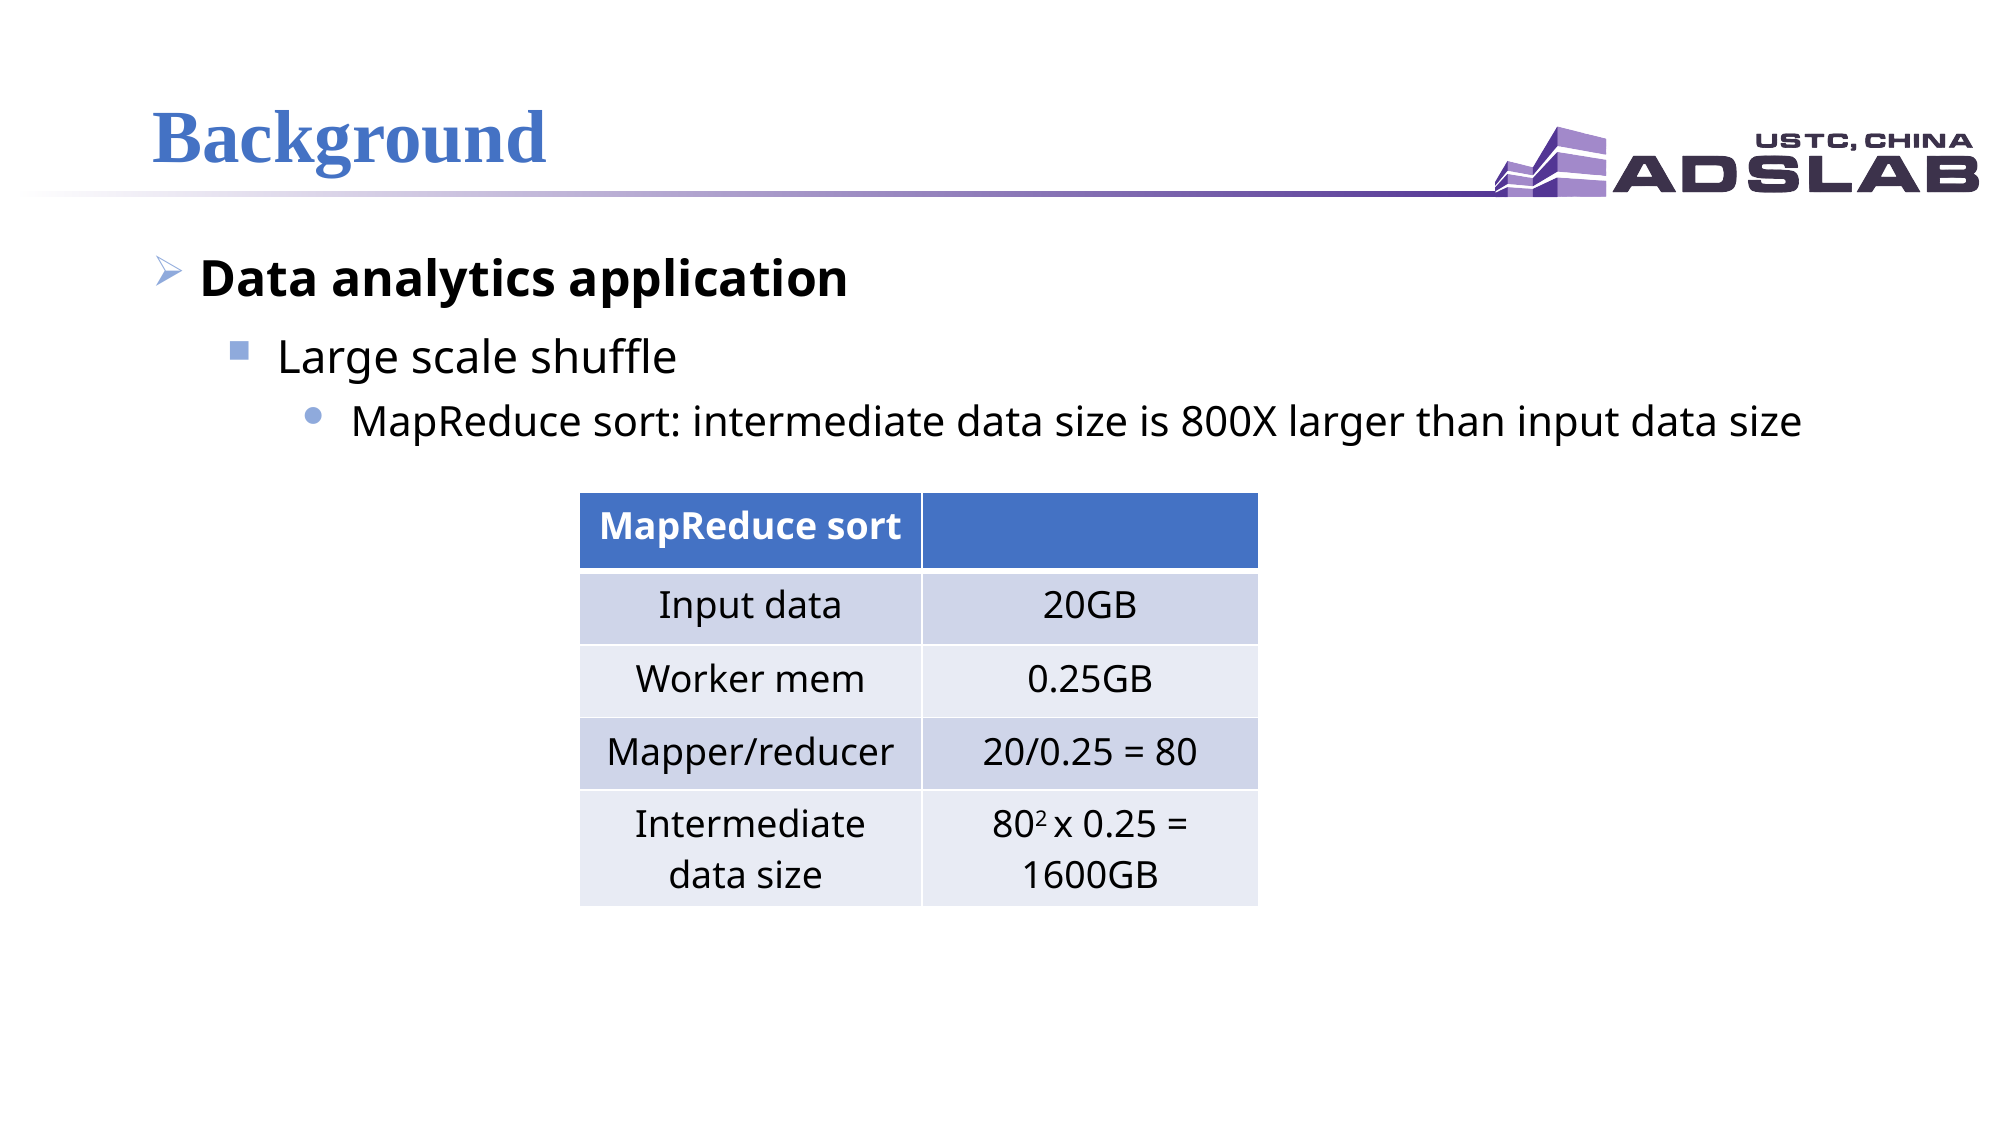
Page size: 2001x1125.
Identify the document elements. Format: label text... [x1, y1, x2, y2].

table_cell 20/0.25 = 80 [923, 718, 1258, 789]
table_cell Mapper/reducer [580, 718, 921, 789]
table_cell 20GB [923, 574, 1258, 644]
table_cell Worker mem [580, 646, 921, 717]
table_cell Intermediate data size [580, 791, 921, 906]
table_cell Input data [580, 574, 921, 644]
picture [1488, 124, 1985, 198]
table_header MapReduce sort [580, 493, 921, 568]
title Background [137, 59, 1863, 187]
table_header [923, 493, 1258, 568]
table_cell 0.25GB [923, 646, 1258, 717]
list Data analytics application Large scale shuffle MapReduce sort: intermediate data size is 800X larger than input data size [137, 226, 1863, 1115]
table_cell 802 x 0.25 = 1600GB [923, 791, 1258, 906]
